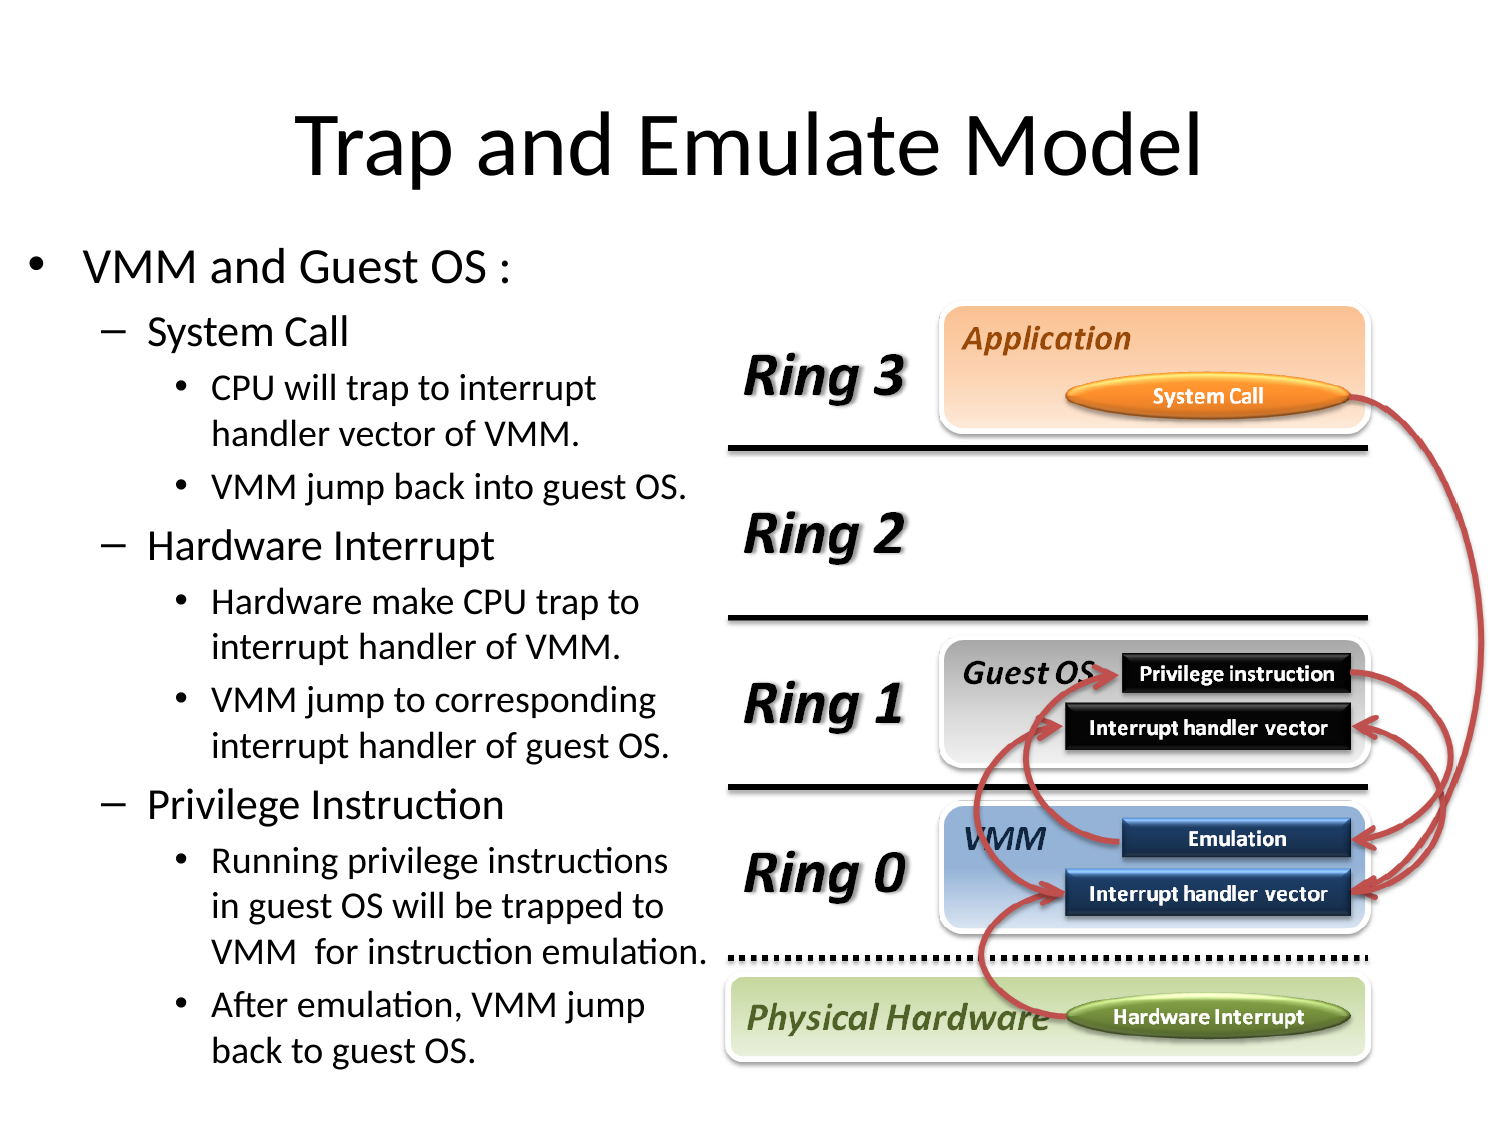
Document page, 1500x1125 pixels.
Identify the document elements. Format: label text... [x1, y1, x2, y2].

picture [702, 295, 1494, 1073]
title Trap and Emulate Model [75, 45, 1425, 233]
list VMM and Guest OS : System Call CPU will trap to interrupt handler vector of VMM. VMM jump back into guest OS. Hardware Interrupt Hardware make CPU trap to interrupt handler of VMM. VMM jump to corresponding interrupt handler of guest OS. Privilege Instruction Running privilege instructions in guest OS will be trapped to VMM for instruction emulation. After emulation, VMM jump back to guest OS. [12, 224, 725, 1100]
